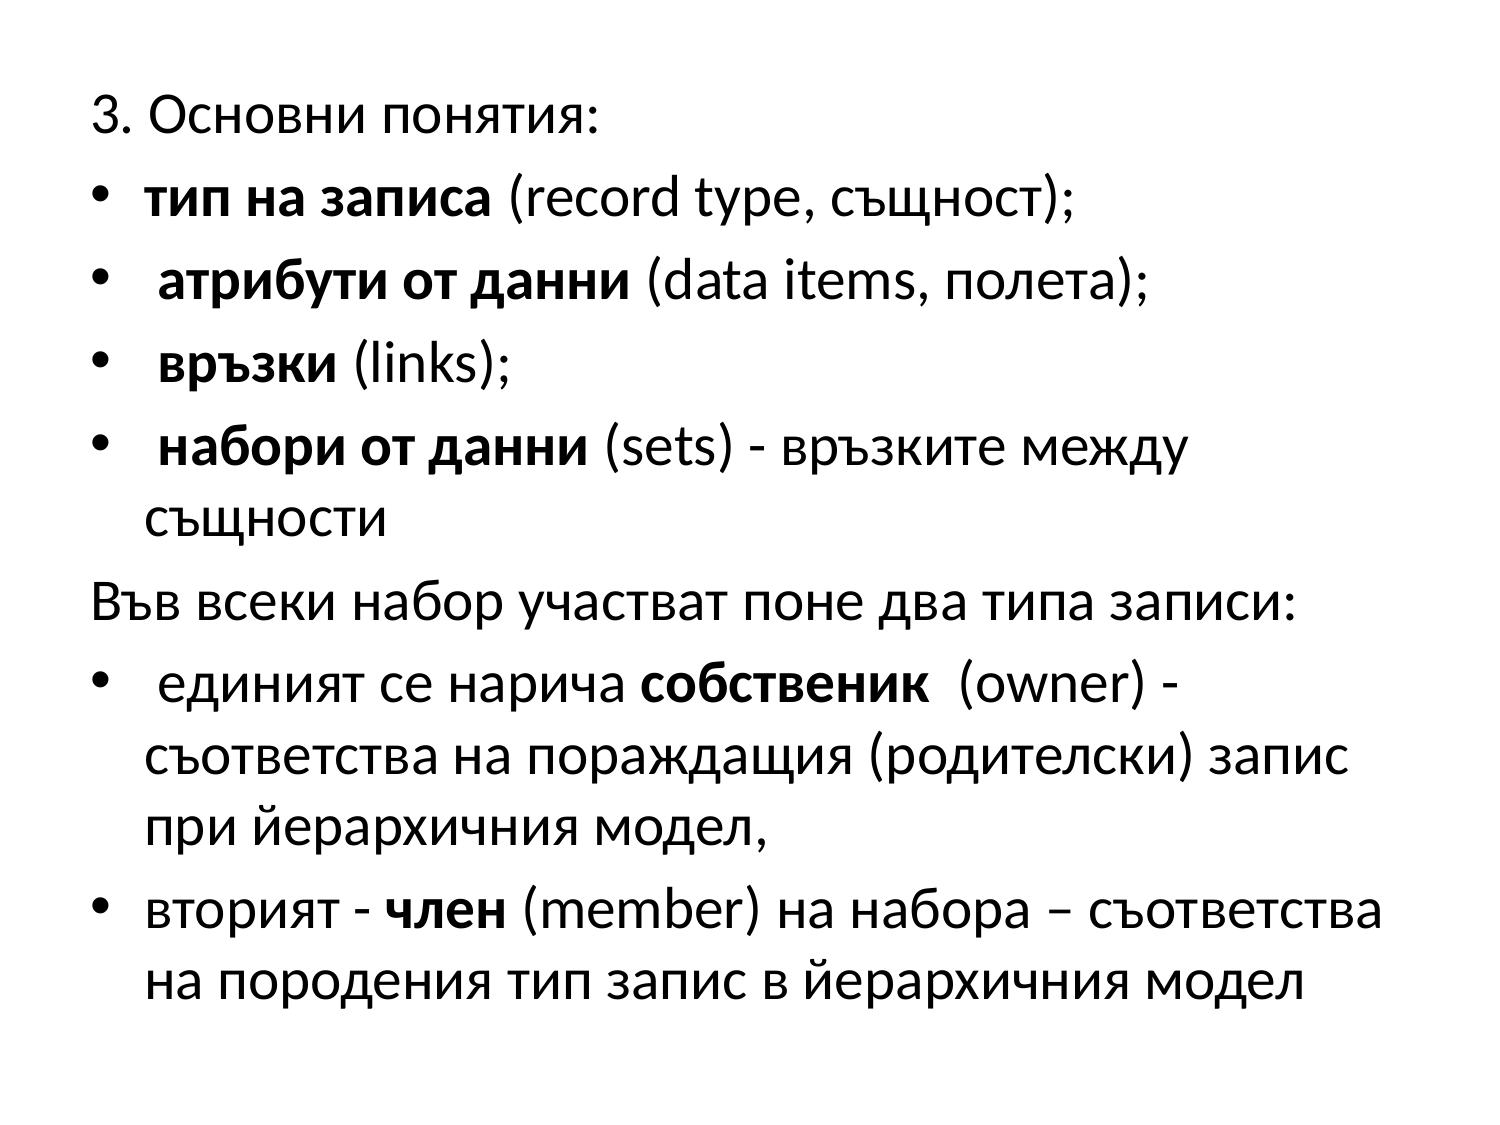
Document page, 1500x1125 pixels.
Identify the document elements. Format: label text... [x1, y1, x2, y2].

list 3. Основни понятия: тип на записа (record type, същност); атрибути от данни (data items, полета); връзки (links); набори от данни (sets) - връзките между същности Във всеки набор участват поне два типа записи: единият се нарича собственик (owner) - съответства на пораждащия (родителски) запис при йерархичния модел, вторият - член (member) на набора – съответства на породения тип запис в йерархичния модел [75, 66, 1425, 1035]
